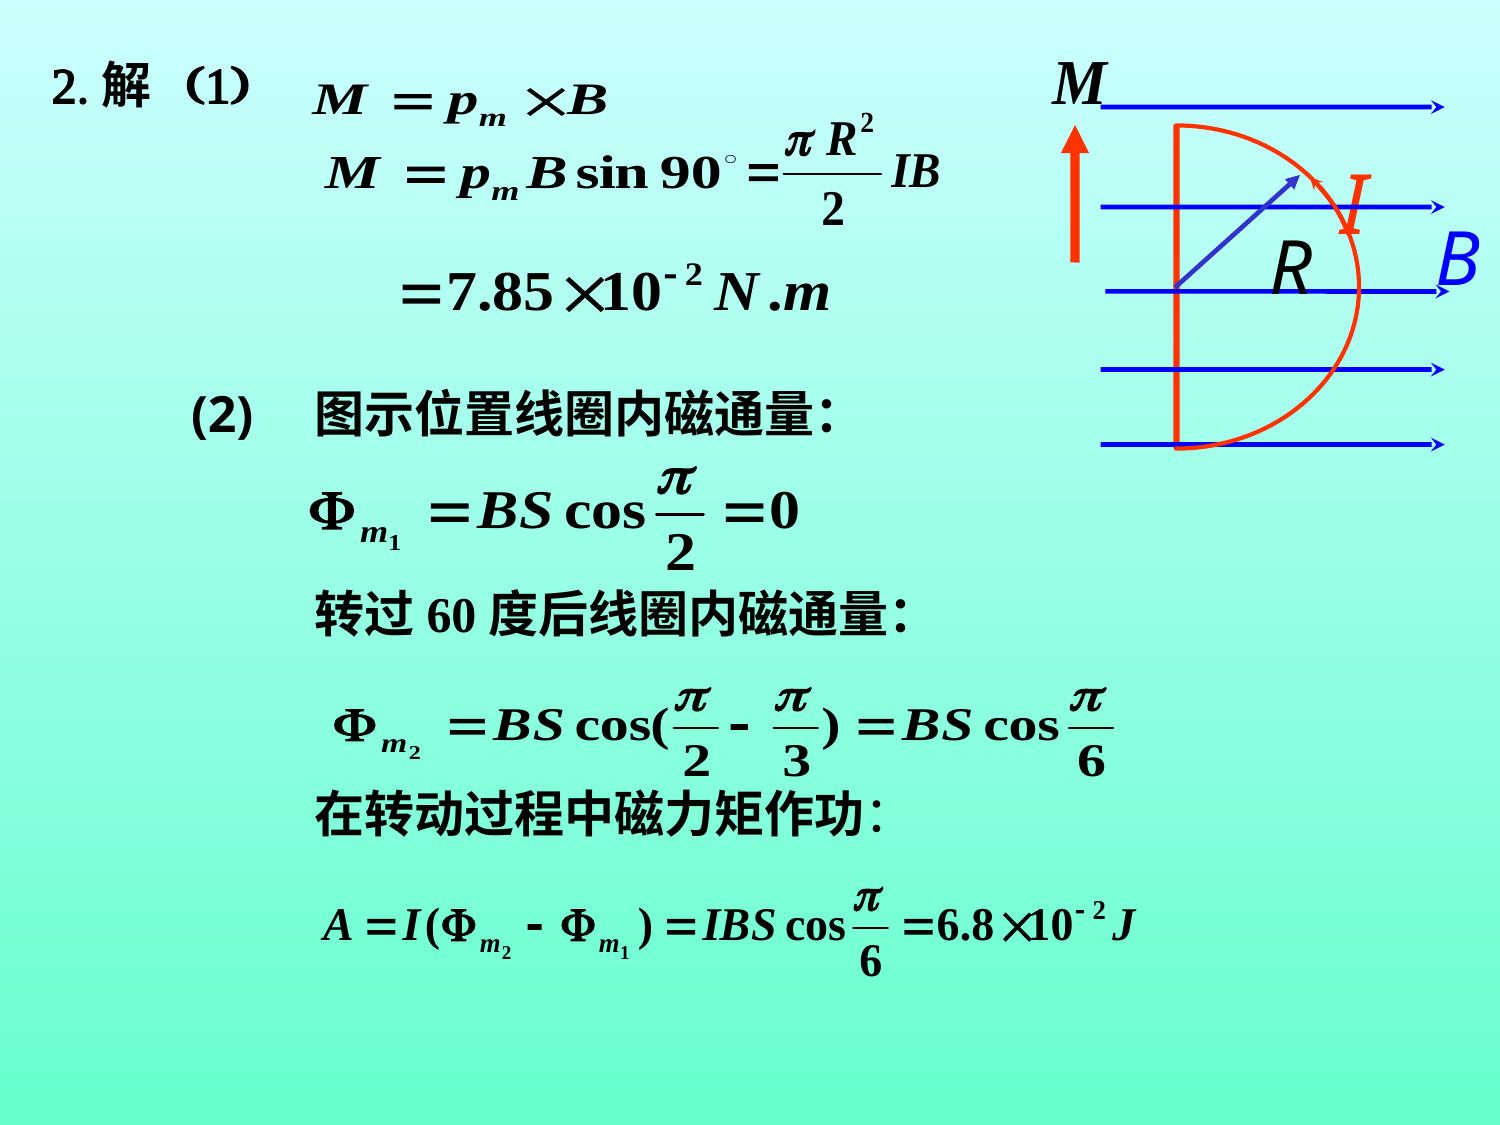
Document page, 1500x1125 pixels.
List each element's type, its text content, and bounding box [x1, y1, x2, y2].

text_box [387, 249, 847, 326]
text_box I [1325, 143, 1389, 206]
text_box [324, 662, 1126, 788]
text_box 图示位置线圈内磁通量： [299, 374, 975, 450]
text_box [312, 137, 732, 213]
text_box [312, 862, 1151, 988]
text_box [1175, 125, 1360, 449]
text_box [1432, 438, 1445, 451]
text_box [1068, 124, 1082, 263]
text_box [1432, 100, 1445, 114]
text_box B [1420, 202, 1496, 308]
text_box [299, 62, 620, 138]
text_box 2.解 (1) [36, 45, 265, 121]
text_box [299, 437, 811, 584]
text_box [1432, 363, 1445, 376]
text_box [1039, 29, 1123, 116]
text_box I [1337, 208, 1389, 259]
text_box 在转动过程中磁力矩作功： [299, 774, 1105, 850]
text_box [1432, 200, 1445, 214]
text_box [737, 99, 951, 238]
text_box (2) [176, 374, 269, 450]
text_box 转过60度后线圈内磁通量： [300, 574, 1055, 650]
text_box [1313, 178, 1324, 183]
